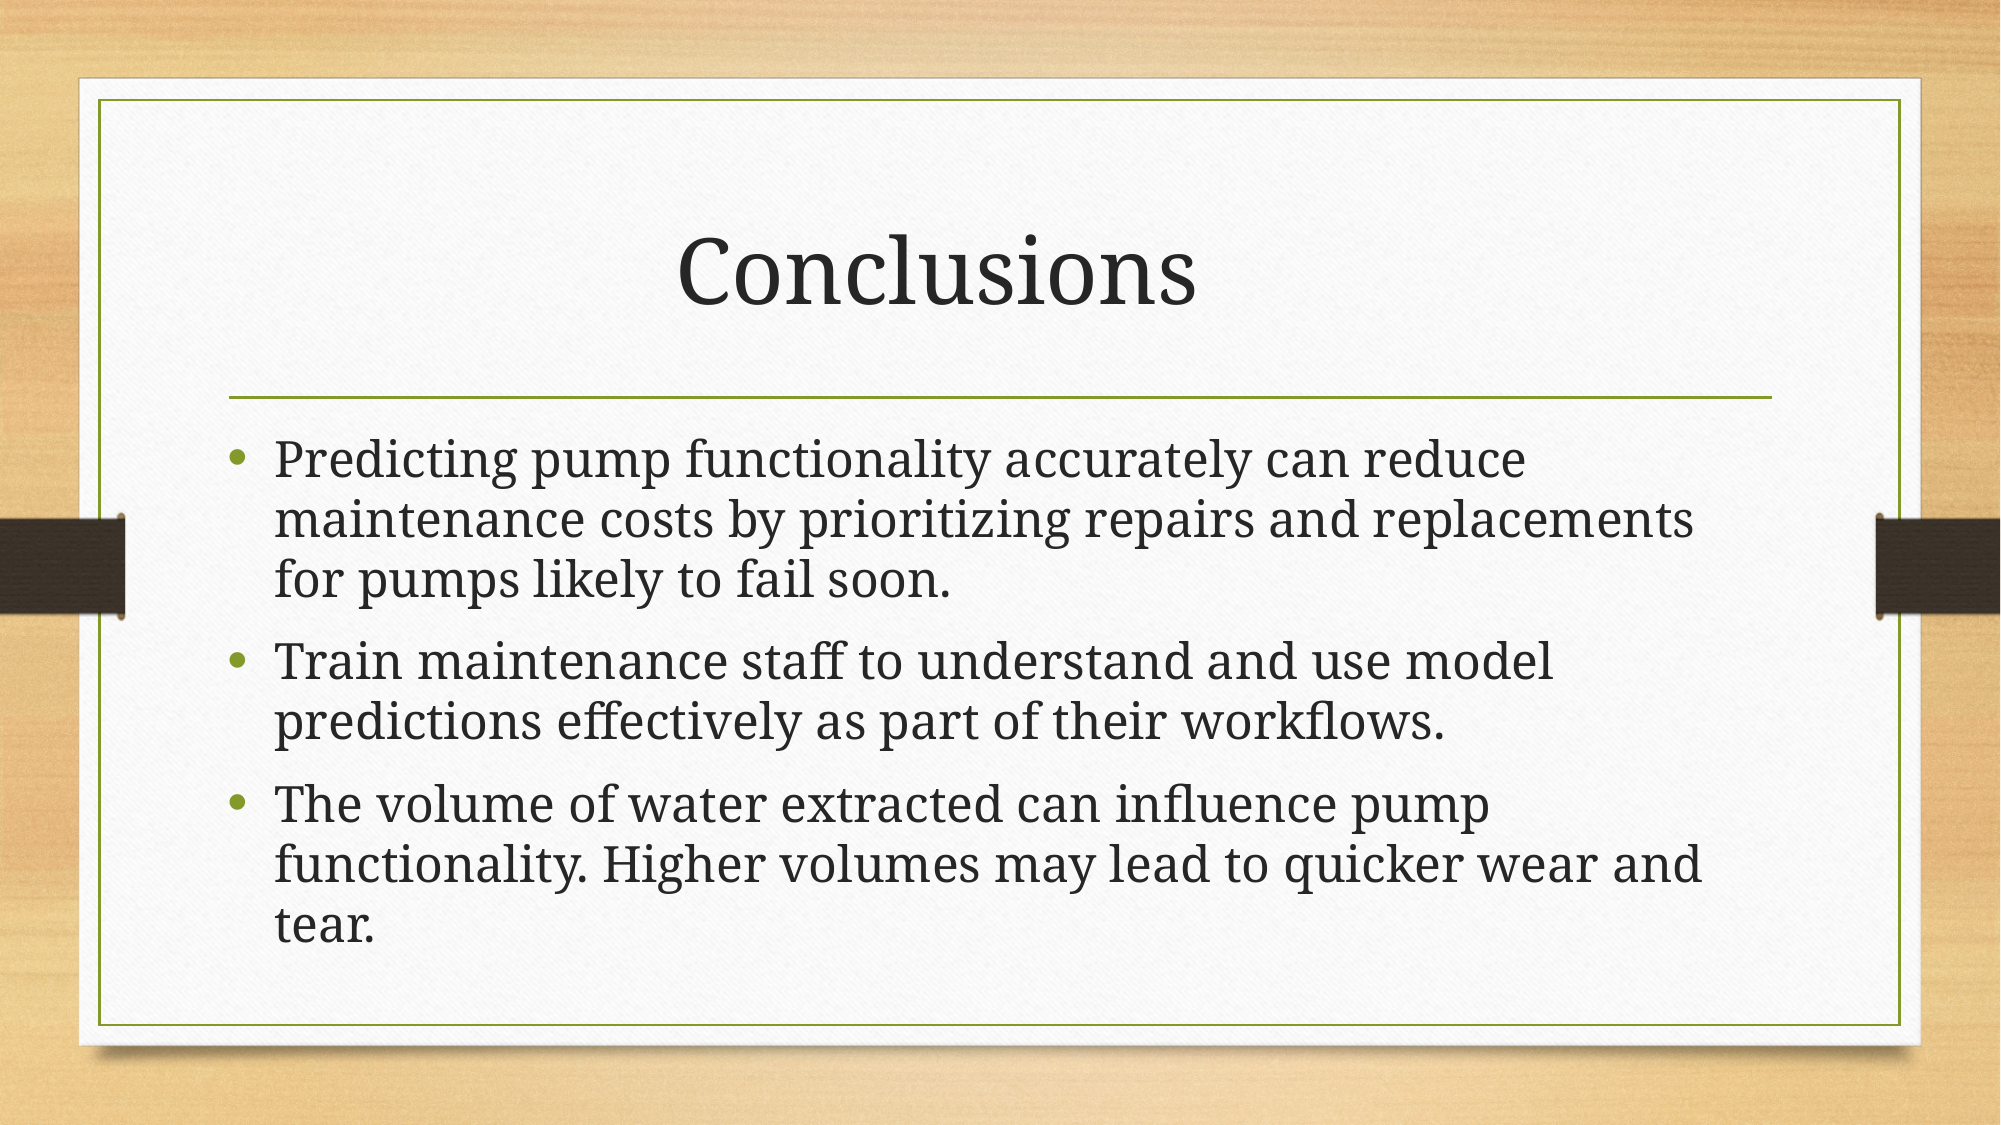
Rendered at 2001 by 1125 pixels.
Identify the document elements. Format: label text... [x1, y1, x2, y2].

list Predicting pump functionality accurately can reduce maintenance costs by prioritizing repairs and replacements for pumps likely to fail soon. Train maintenance staff to understand and use model predictions effectively as part of their workflows. The volume of water extracted can influence pump functionality. Higher volumes may lead to quicker wear and tear. [212, 419, 1788, 964]
title Conclusions [212, 161, 1687, 375]
picture [0, 0, 2001, 1125]
